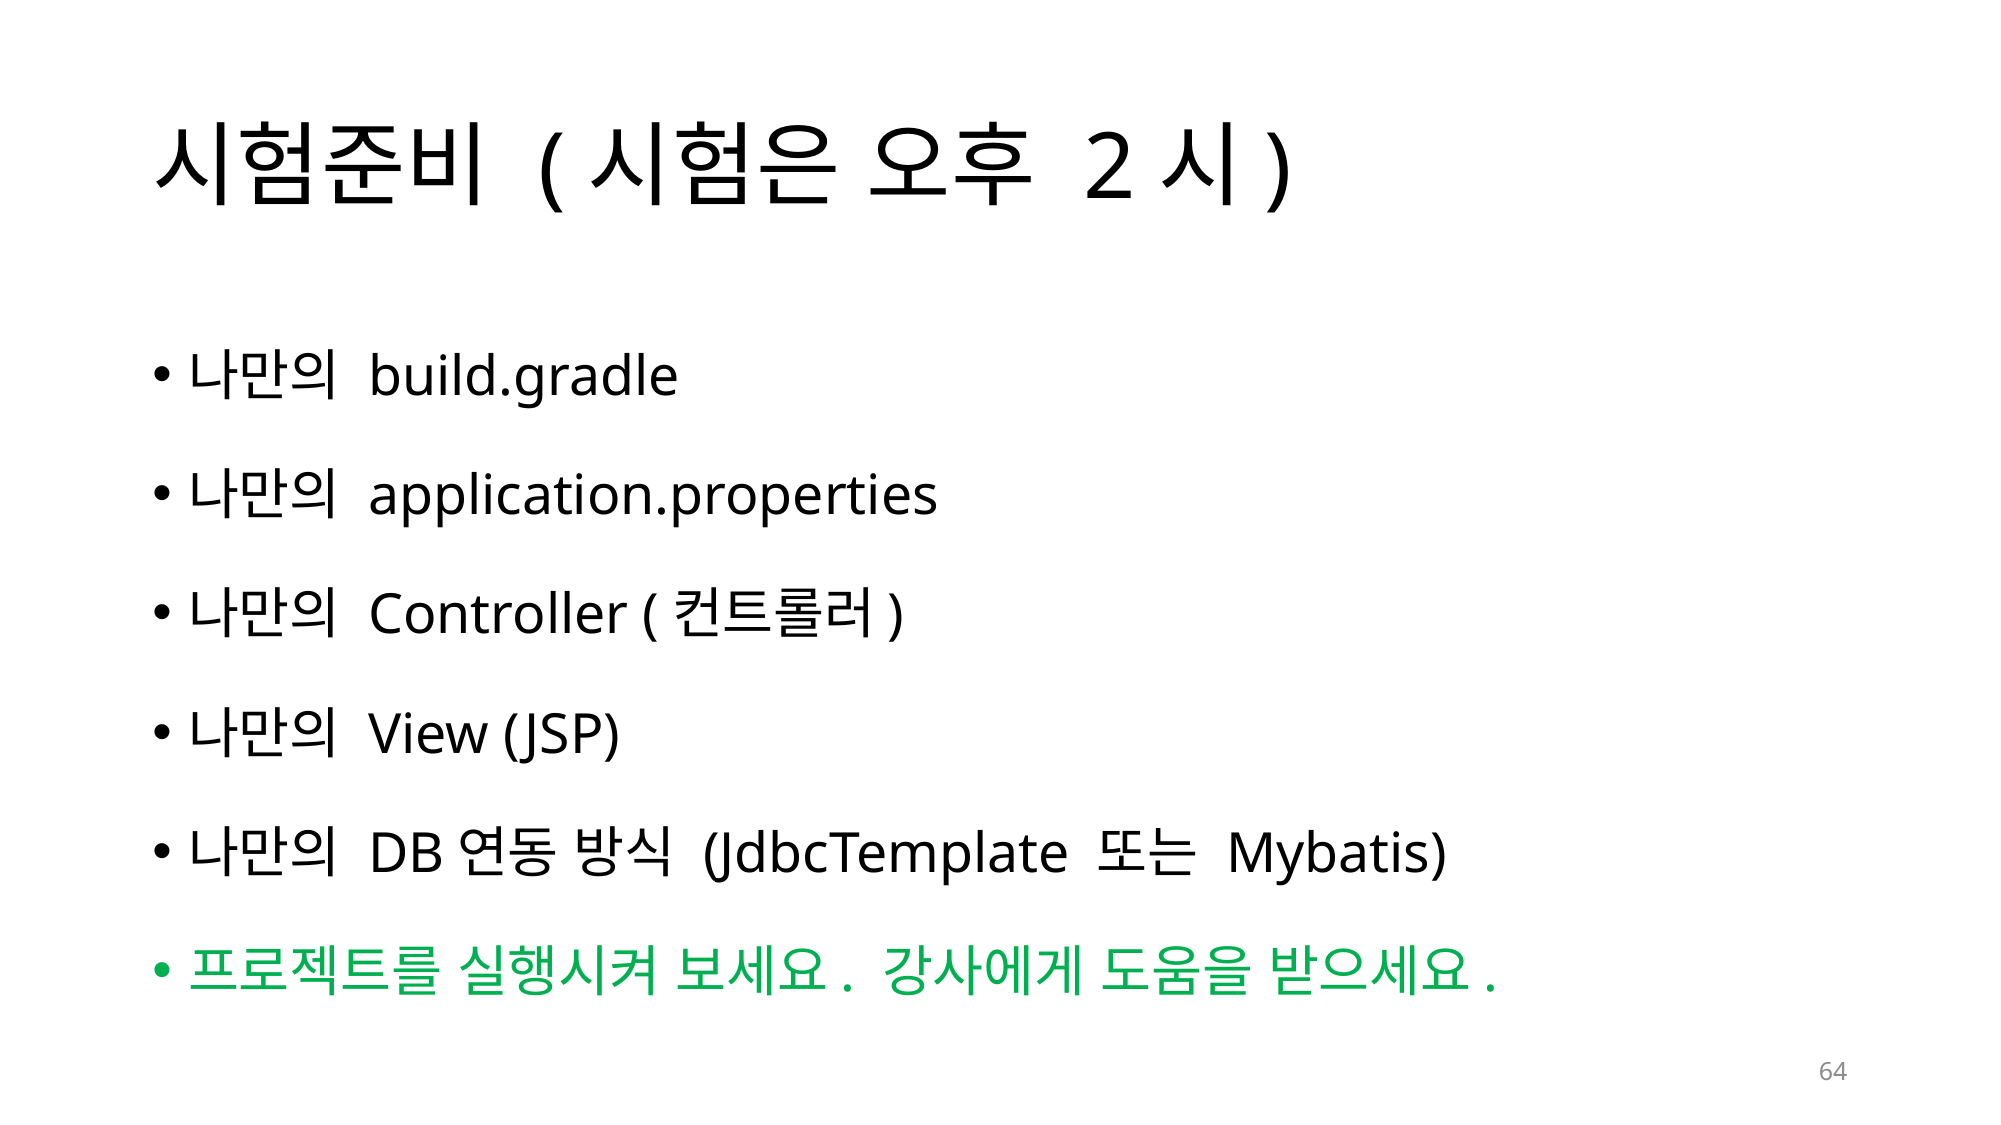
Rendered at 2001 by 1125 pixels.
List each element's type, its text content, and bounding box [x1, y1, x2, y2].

title 시험준비 (시험은 오후 2시) [137, 59, 1863, 278]
slide_number 64 [1412, 1042, 1863, 1103]
list 나만의 build.gradle 나만의 application.properties 나만의 Controller (컨트롤러) 나만의 View (JSP) 나만의 DB연동 방식 (JdbcTemplate 또는 Mybatis) 프로젝트를 실행시켜 보세요. 강사에게 도움을 받으세요. [137, 299, 1863, 1014]
